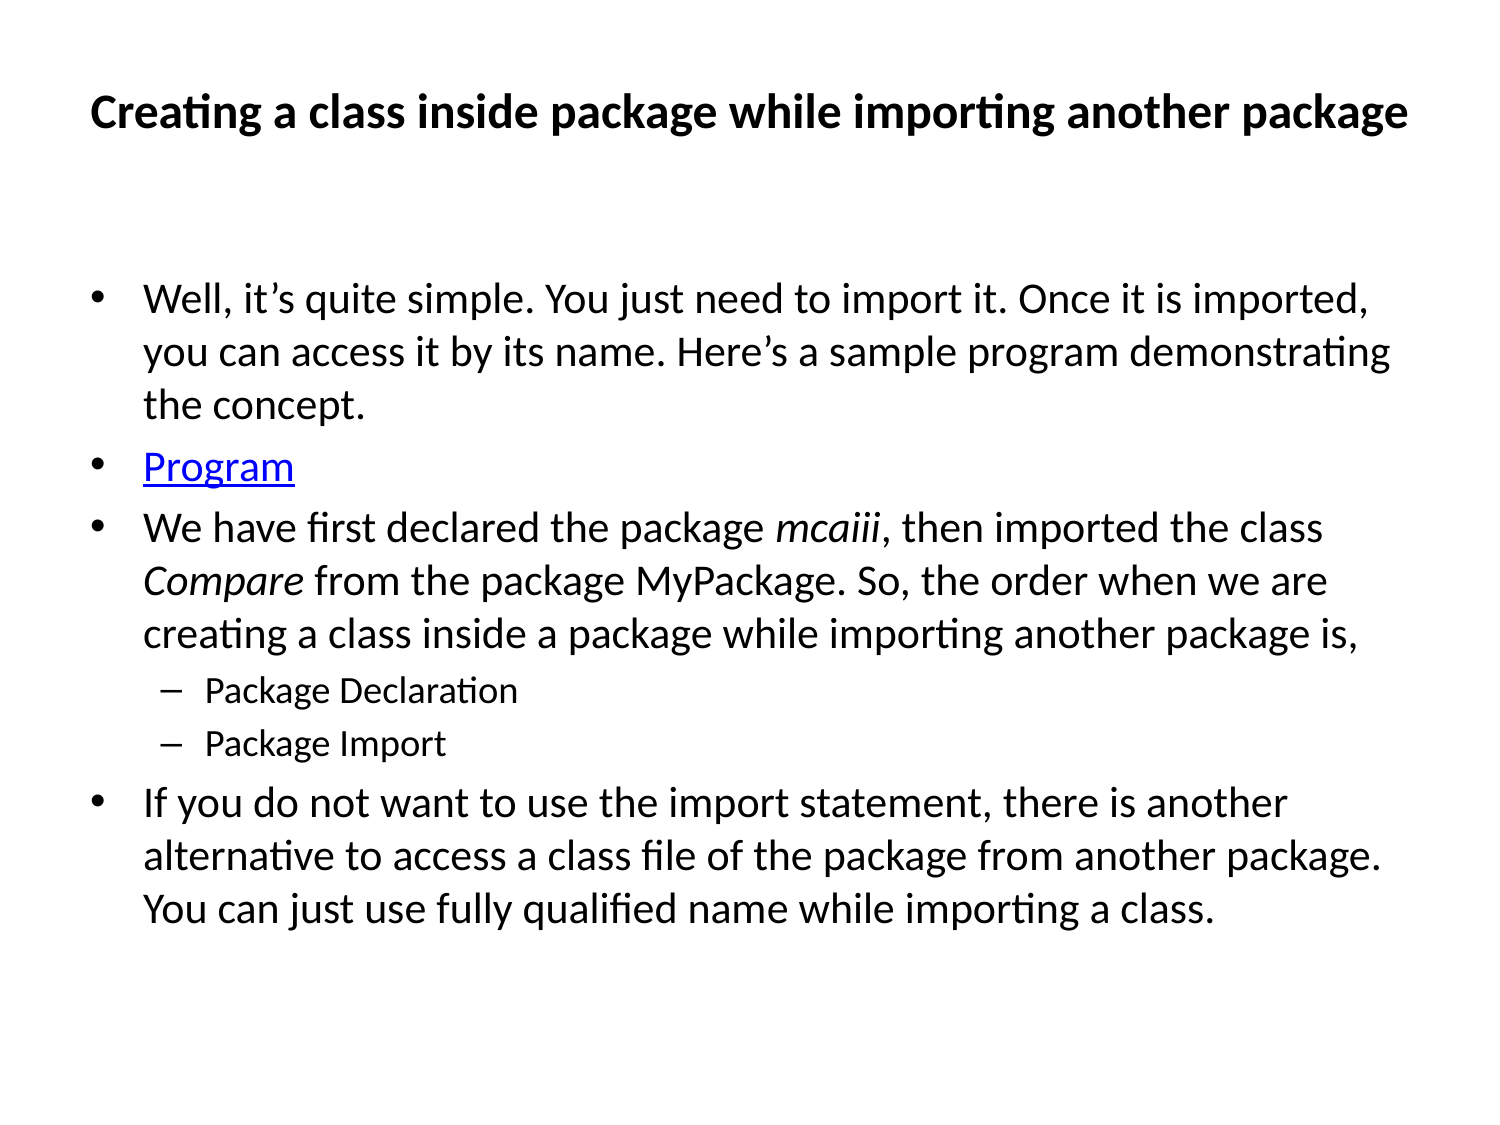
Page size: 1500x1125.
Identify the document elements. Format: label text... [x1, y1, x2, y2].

title Creating a class inside package while importing another package [75, 45, 1425, 233]
list Well, it’s quite simple. You just need to import it. Once it is imported, you can access it by its name. Here’s a sample program demonstrating the concept. Program We have first declared the package mcaiii, then imported the class Compare from the package MyPackage. So, the order when we are creating a class inside a package while importing another package is, Package Declaration Package Import If you do not want to use the import statement, there is another alternative to access a class file of the package from another package. You can just use fully qualified name while importing a class. [75, 262, 1425, 1005]
